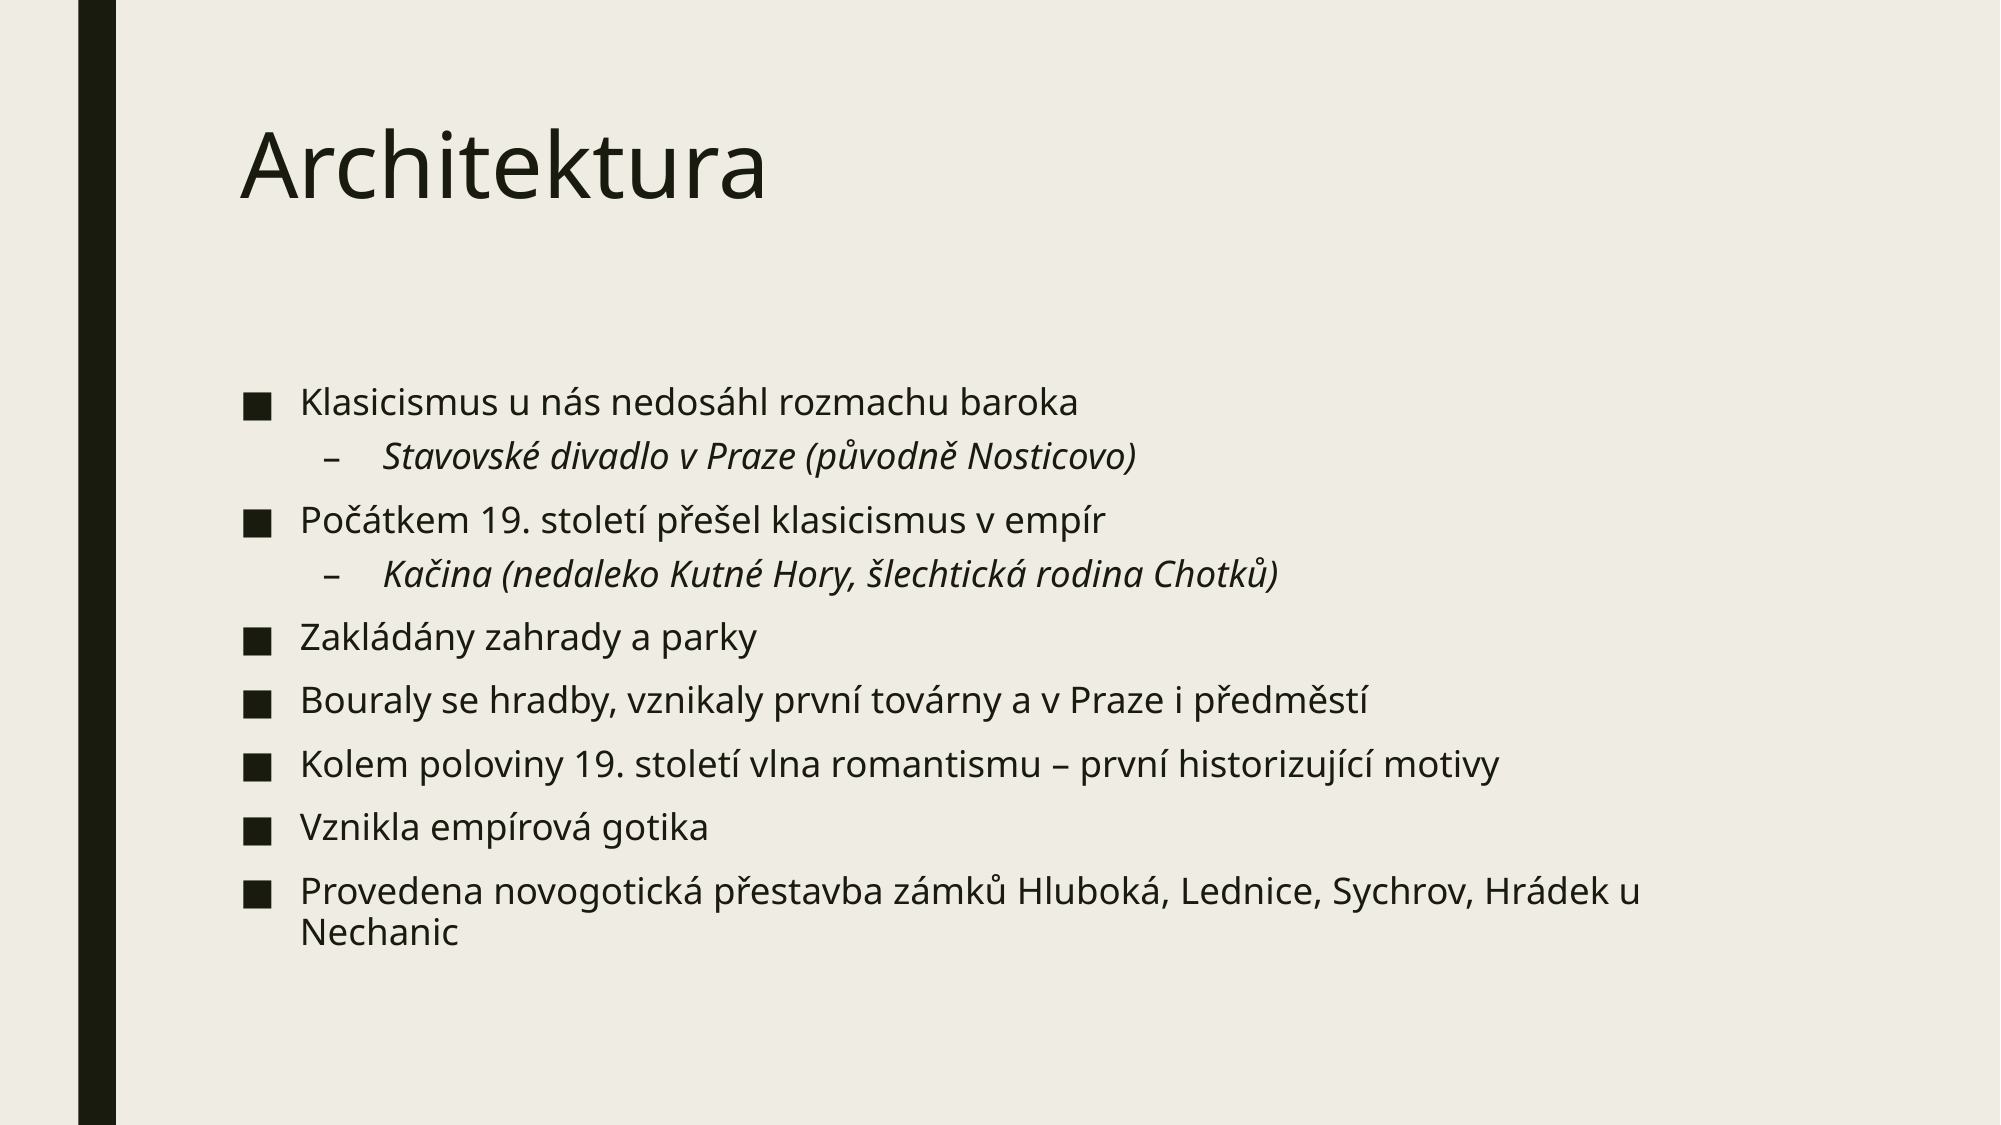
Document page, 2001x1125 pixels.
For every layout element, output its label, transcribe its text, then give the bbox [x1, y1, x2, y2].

title Architektura [225, 112, 1800, 357]
list Klasicismus u nás nedosáhl rozmachu baroka Stavovské divadlo v Praze (původně Nosticovo) Počátkem 19. století přešel klasicismus v empír Kačina (nedaleko Kutné Hory, šlechtická rodina Chotků) Zakládány zahrady a parky Bouraly se hradby, vznikaly první továrny a v Praze i předměstí Kolem poloviny 19. století vlna romantismu – první historizující motivy Vznikla empírová gotika Provedena novogotická přestavba zámků Hluboká, Lednice, Sychrov, Hrádek u Nechanic [225, 375, 1800, 963]
